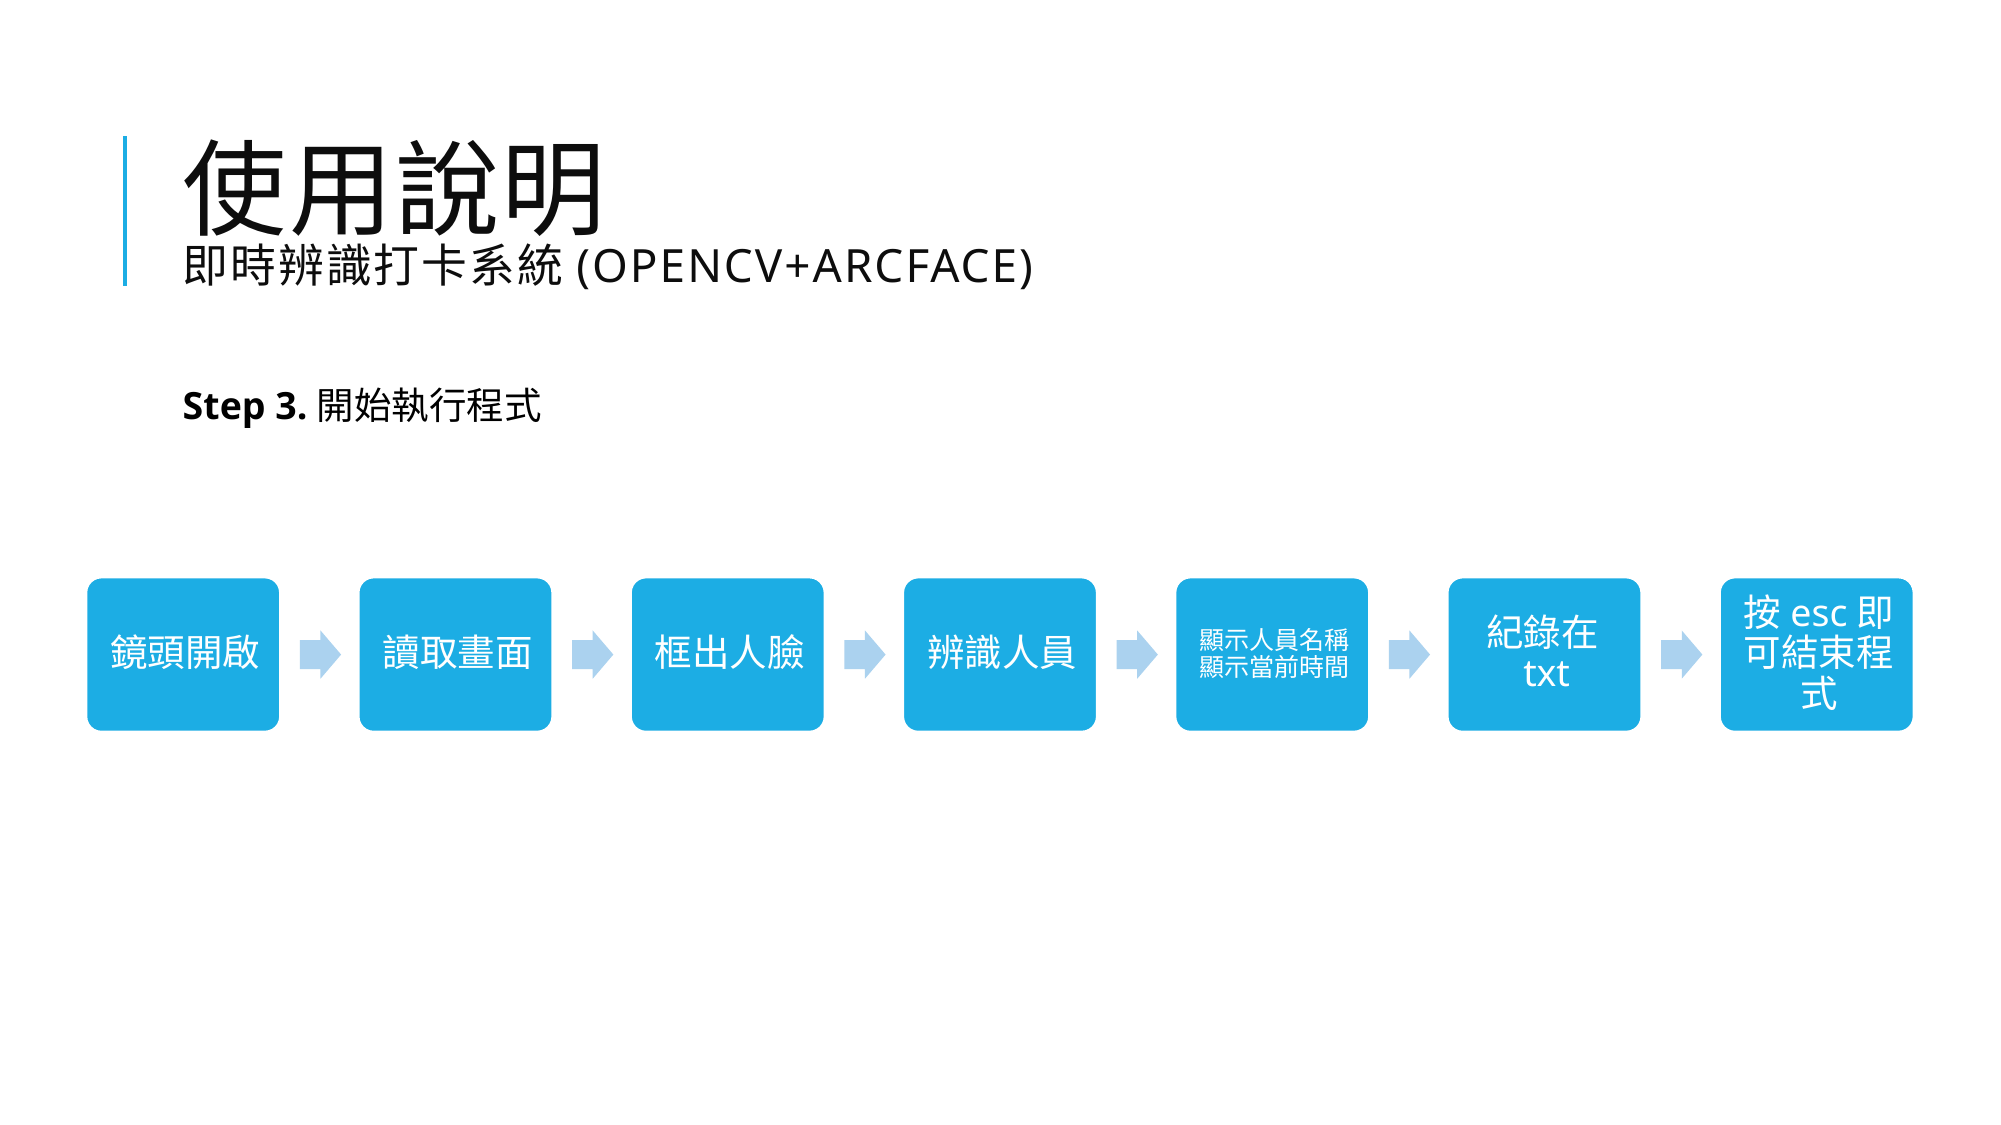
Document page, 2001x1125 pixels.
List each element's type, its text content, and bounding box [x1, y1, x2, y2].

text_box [85, 298, 1915, 1011]
title 使用說明 即時辨識打卡系統(opencv+arcface) [168, 96, 1763, 294]
